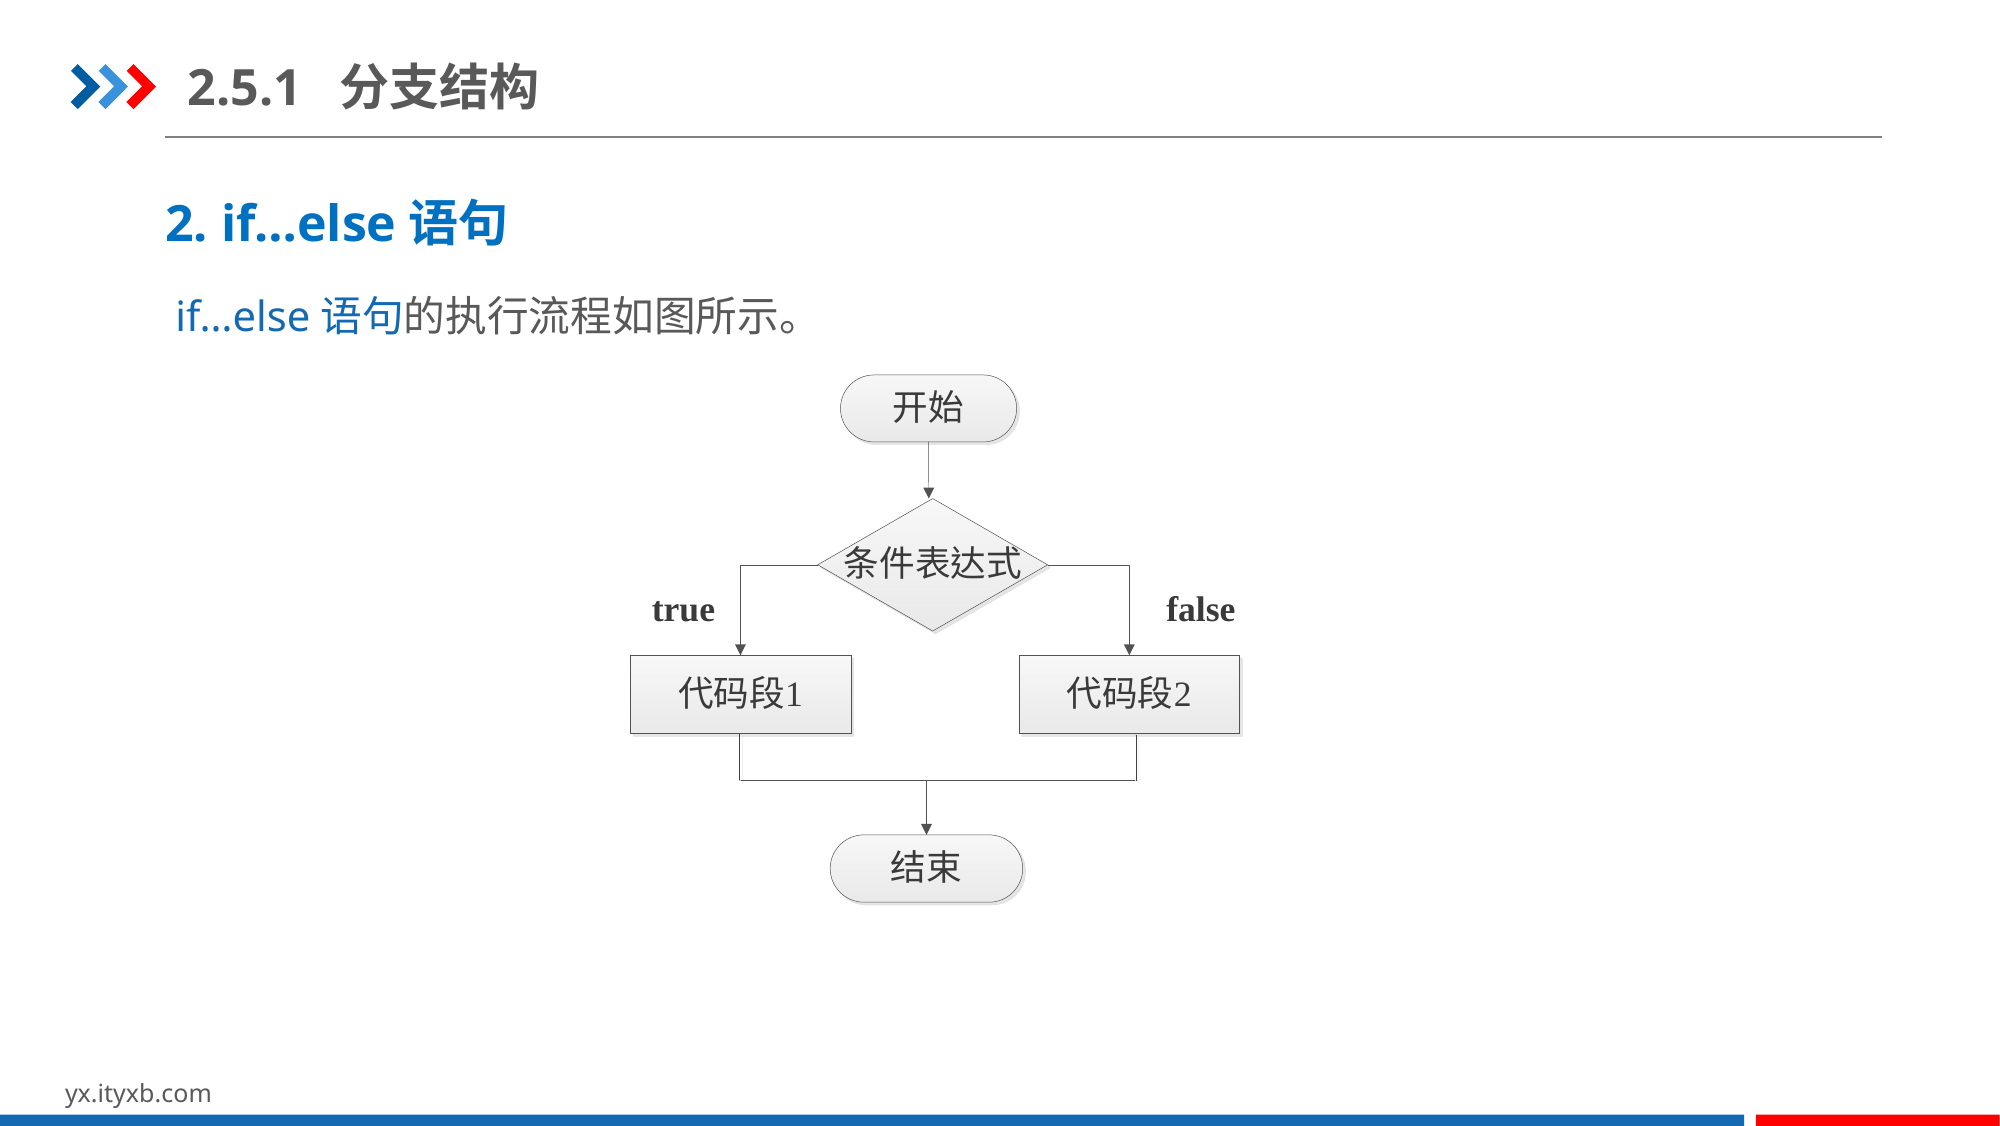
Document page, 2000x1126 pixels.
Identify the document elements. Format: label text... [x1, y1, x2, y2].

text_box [621, 371, 1270, 909]
text_box if…else语句的执行流程如图所示。 [116, 282, 1665, 347]
text_box 2. if…else语句 [150, 184, 808, 259]
text_box 2.5.1 分支结构 [187, 43, 827, 127]
